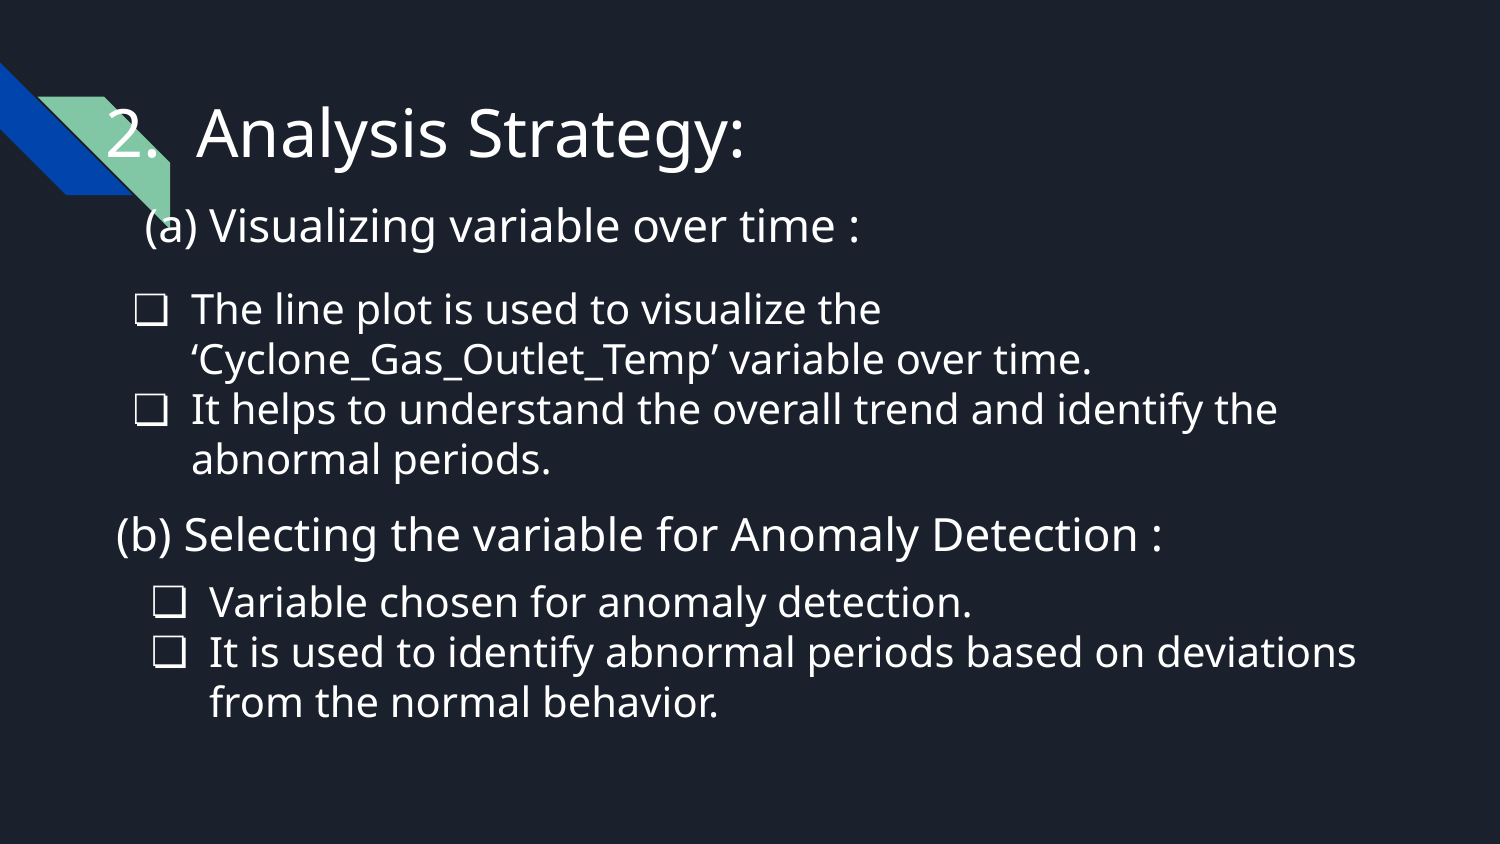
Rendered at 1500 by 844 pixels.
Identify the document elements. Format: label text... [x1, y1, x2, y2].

text_box Visualizing variable over time : [119, 181, 1350, 267]
text_box 2. Analysis Strategy: [15, 76, 1137, 266]
text_box Variable chosen for anomaly detection. It is used to identify abnormal periods based on deviations from the normal behavior. [119, 560, 1417, 741]
text_box (b) Selecting the variable for Anomaly Detection : [101, 490, 1332, 631]
text_box The line plot is used to visualize the ‘Cyclone_Gas_Outlet_Temp’ variable over time. It helps to understand the overall trend and identify the abnormal periods. [101, 267, 1399, 499]
